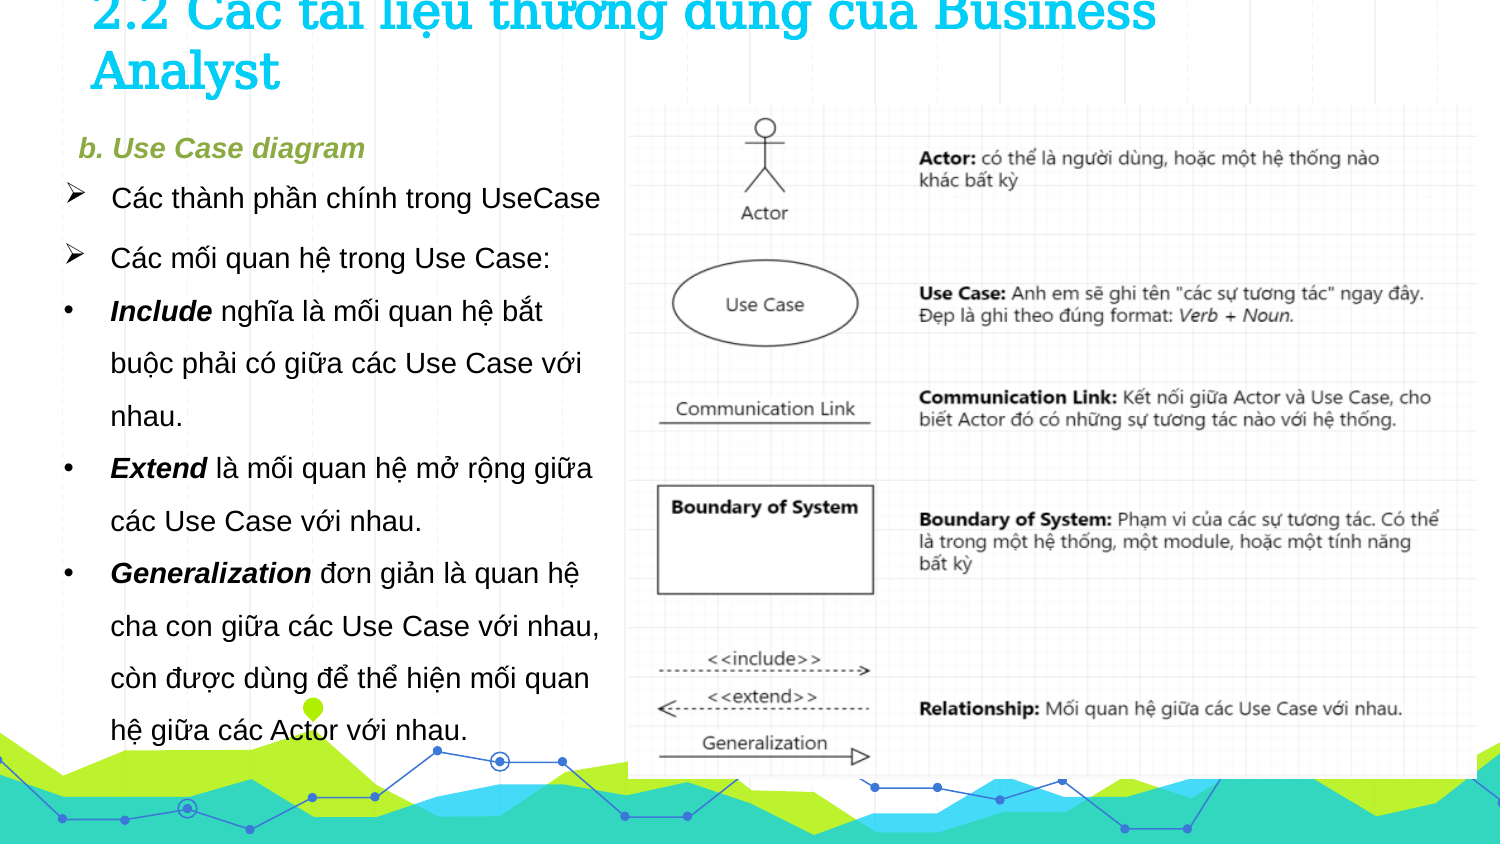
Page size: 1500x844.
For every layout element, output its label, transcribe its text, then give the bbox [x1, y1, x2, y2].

text_box Các mối quan hệ trong Use Case: Include nghĩa là mối quan hệ bắt buộc phải có giữa các Use Case với nhau. Extend là mối quan hệ mở rộng giữa các Use Case với nhau. Generalization đơn giản là quan hệ cha con giữa các Use Case với nhau, còn được dùng để thể hiện mối quan hệ giữa các Actor với nhau. [48, 214, 616, 754]
title 2.2 Các tài liệu thường dùng của Business Analyst [76, 44, 1225, 114]
text_box Các thành phần chính trong UseCase [49, 171, 617, 257]
picture [628, 103, 1477, 779]
text_box b. Use Case diagram [63, 104, 541, 171]
